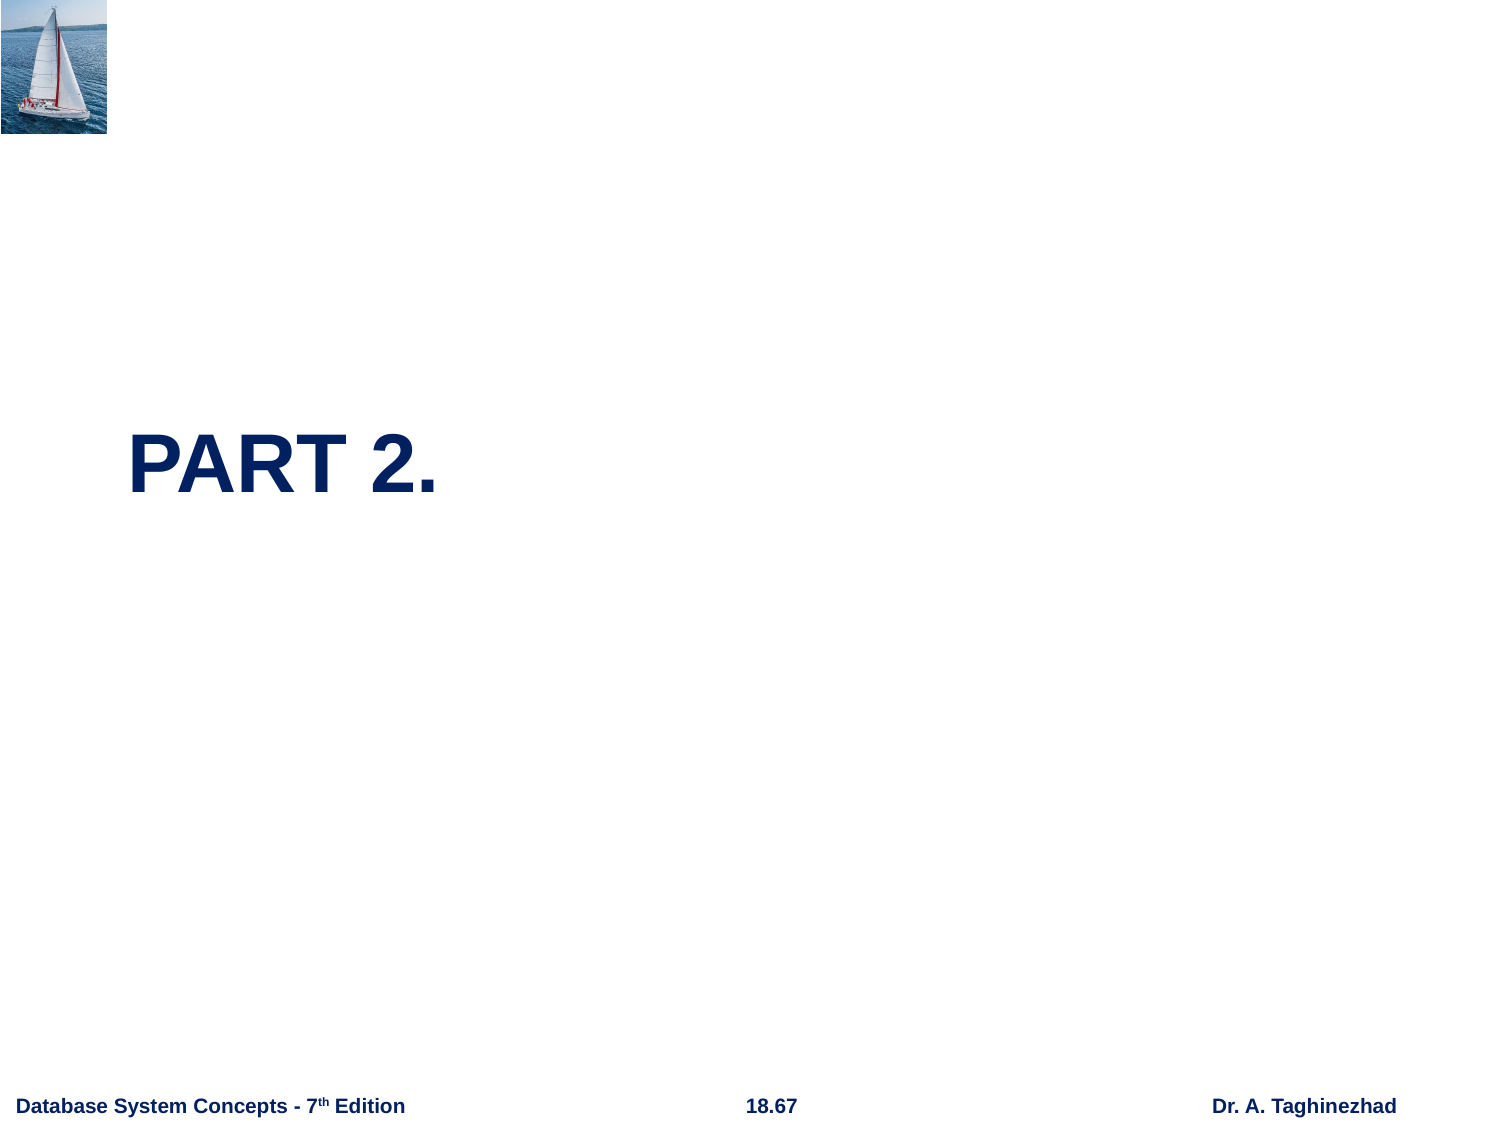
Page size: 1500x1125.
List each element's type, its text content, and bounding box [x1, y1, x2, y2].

picture [1, 0, 107, 134]
title Part 2. [112, 401, 1388, 626]
